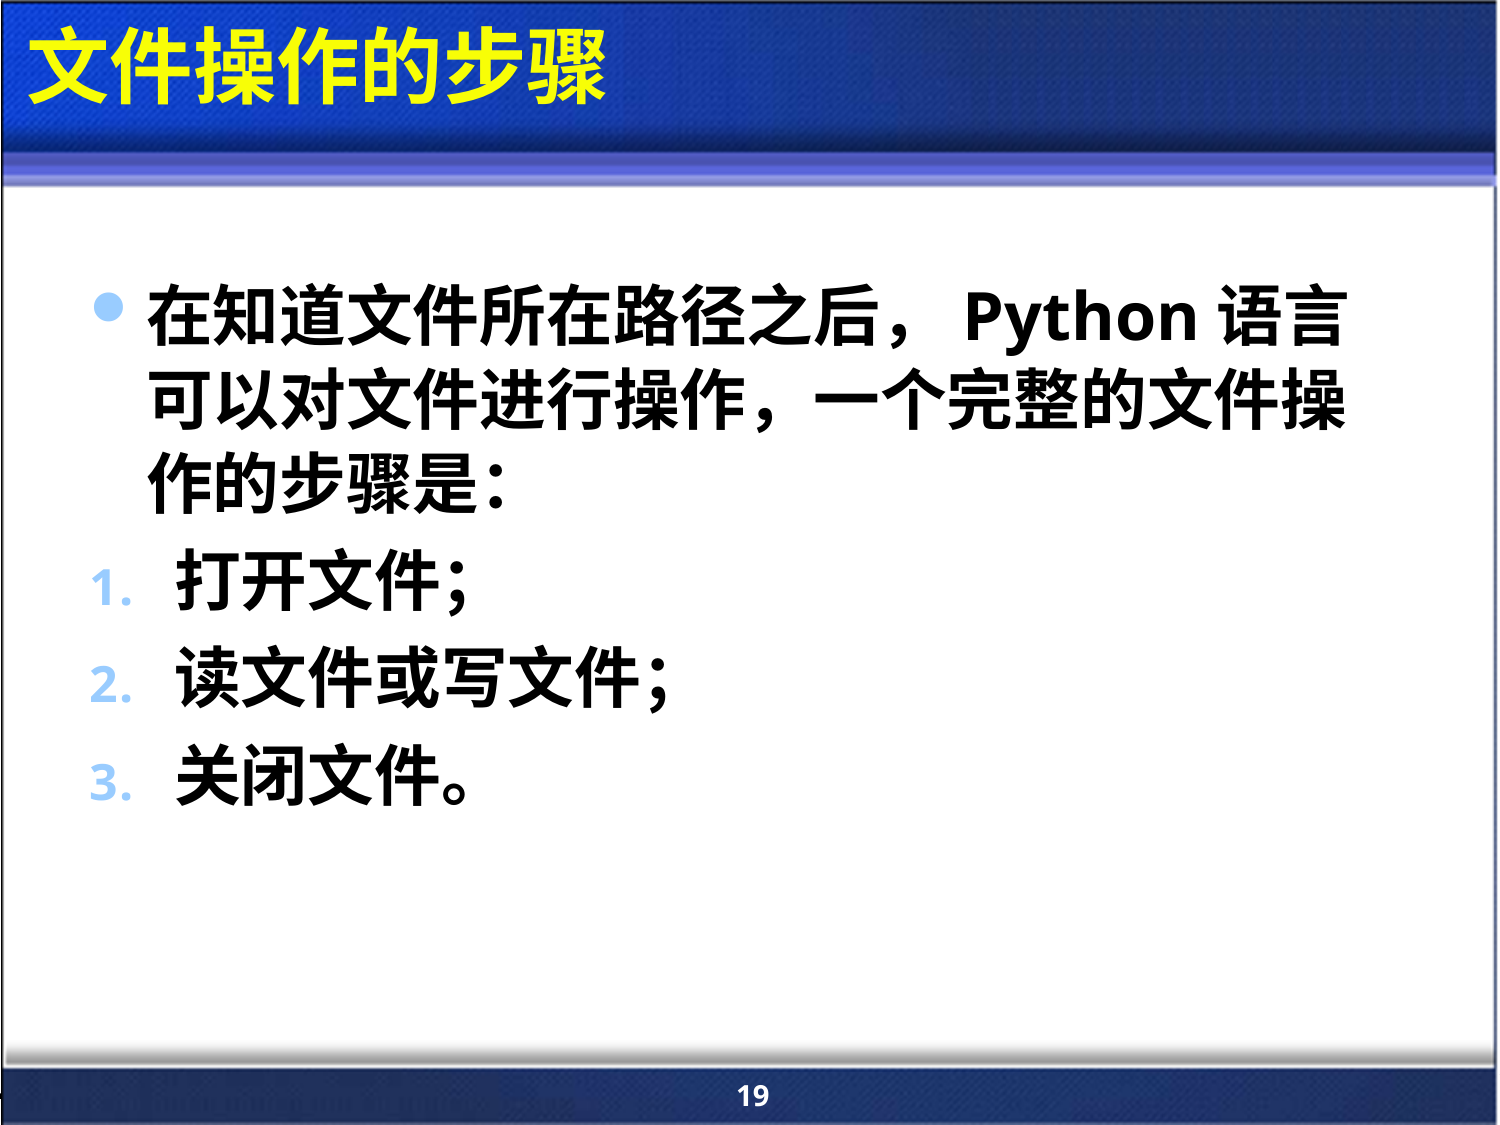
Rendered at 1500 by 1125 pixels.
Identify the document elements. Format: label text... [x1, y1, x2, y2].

slide_number 19 [672, 1074, 834, 1125]
picture [1, 0, 1499, 1125]
list 在知道文件所在路径之后，Python语言可以对文件进行操作，一个完整的文件操作的步骤是： 打开文件； 读文件或写文件； 关闭文件。 [75, 262, 1425, 1005]
title 文件操作的步骤 [12, 18, 1363, 153]
